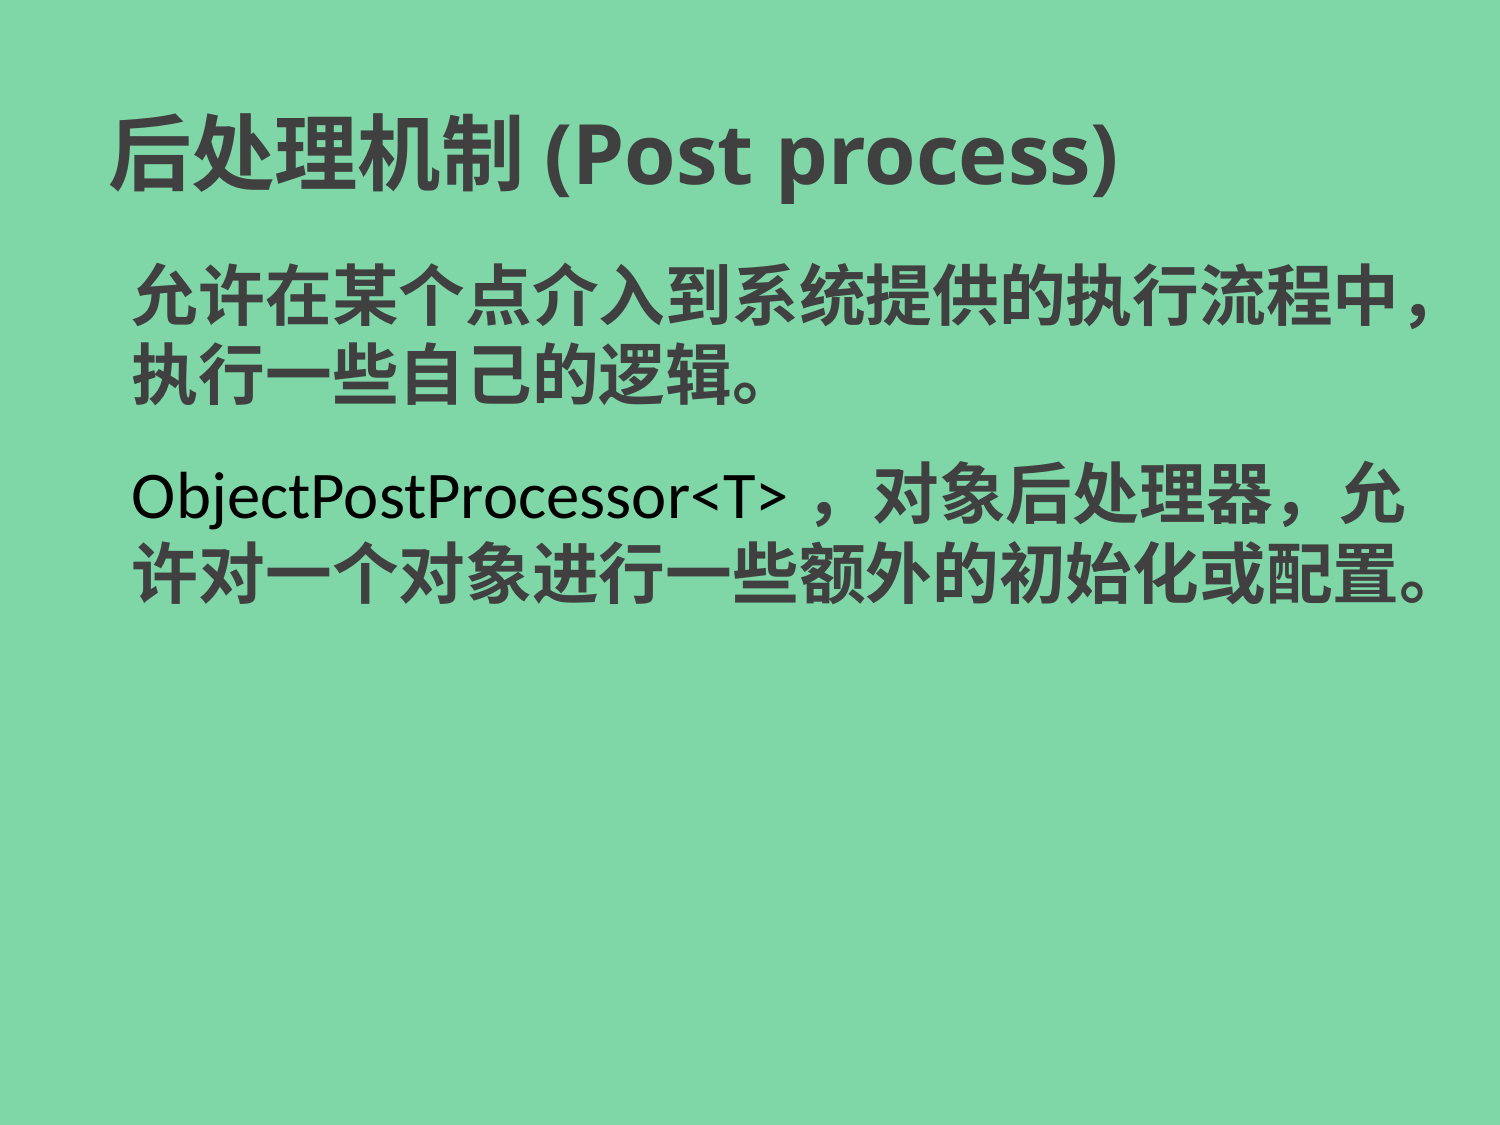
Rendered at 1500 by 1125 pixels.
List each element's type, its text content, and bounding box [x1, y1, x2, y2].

text_box ObjectPostProcessor<T>，对象后处理器，允许对一个对象进行一些额外的初始化或配置。 [117, 444, 1430, 619]
text_box 后处理机制(Post process) [93, 93, 1442, 209]
text_box 允许在某个点介入到系统提供的执行流程中，执行一些自己的逻辑。 [117, 246, 1430, 421]
